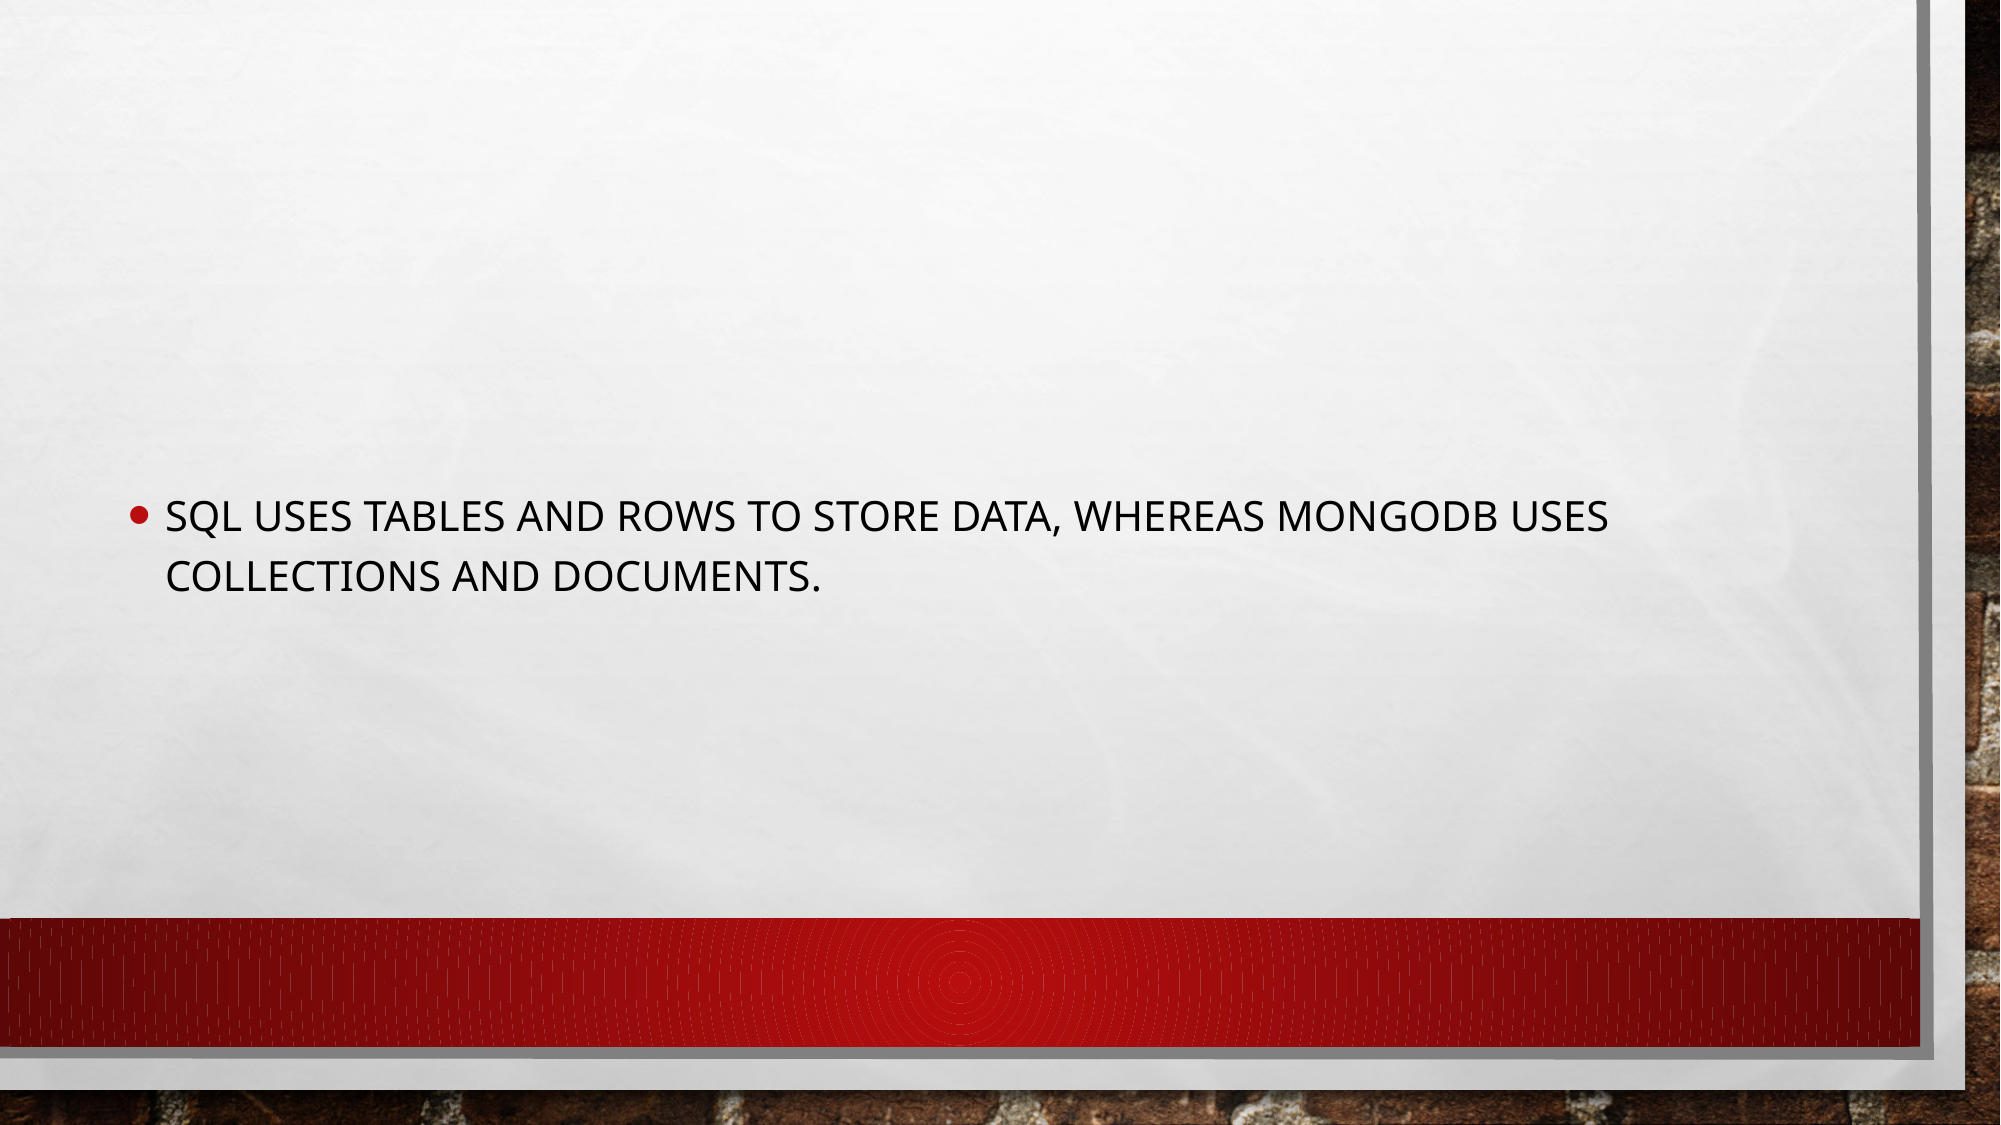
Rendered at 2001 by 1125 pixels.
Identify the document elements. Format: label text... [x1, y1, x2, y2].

list SQL uses tables and rows to store data, whereas MongoDB uses collections and documents. [112, 338, 1818, 882]
picture [0, 0, 2000, 1125]
